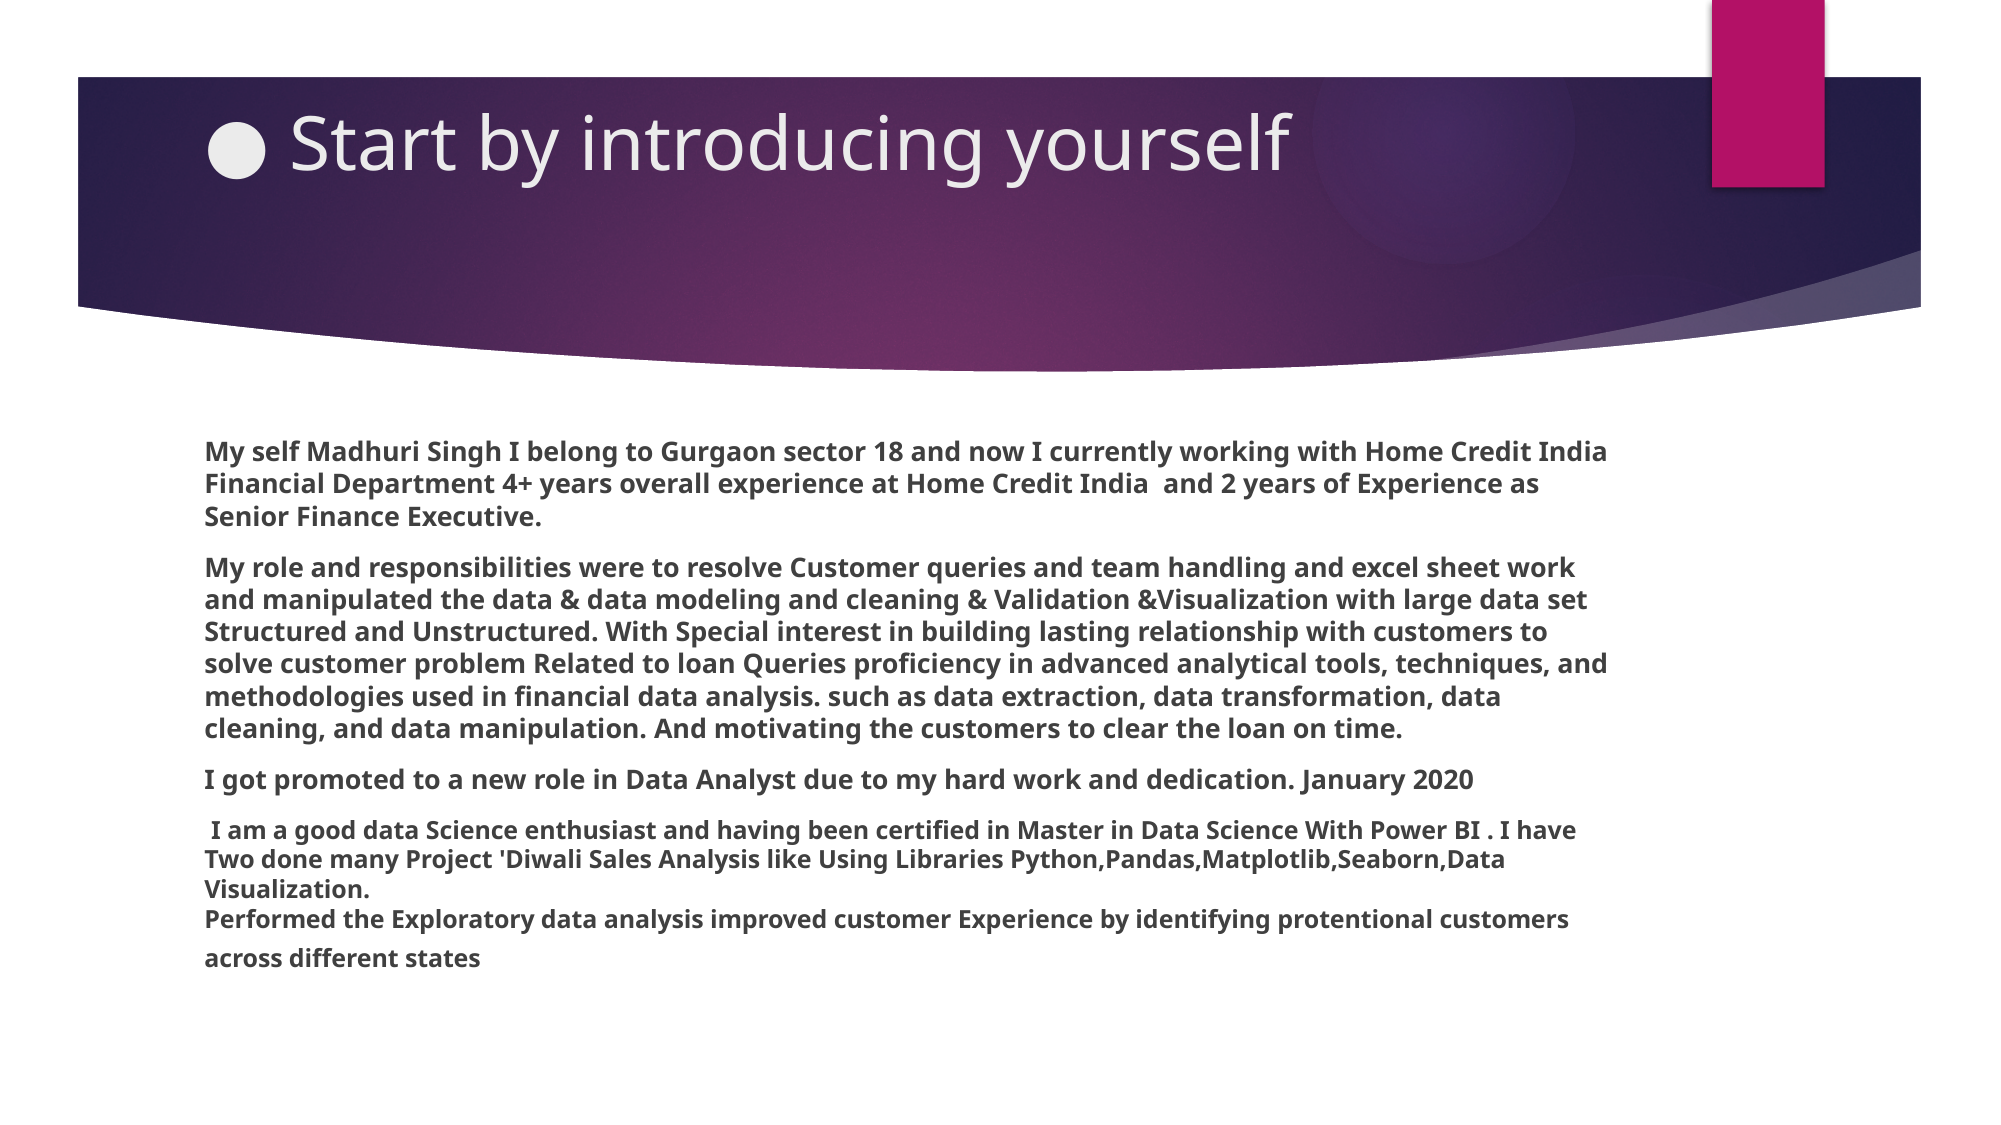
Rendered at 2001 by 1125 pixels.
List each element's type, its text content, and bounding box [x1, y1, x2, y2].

list My self Madhuri Singh I belong to Gurgaon sector 18 and now I currently working with Home Credit India Financial Department 4+ years overall experience at Home Credit India and 2 years of Experience as Senior Finance Executive. My role and responsibilities were to resolve Customer queries and team handling and excel sheet work and manipulated the data & data modeling and cleaning & Validation &Visualization with large data set Structured and Unstructured. With Special interest in building lasting relationship with customers to solve customer problem Related to loan Queries proficiency in advanced analytical tools, techniques, and methodologies used in financial data analysis. such as data extraction, data transformation, data cleaning, and data manipulation. And motivating the customers to clear the loan on time. I got promoted to a new role in Data Analyst due to my hard work and dedication. January 2020 I am a good data Science enthusiast and having been certified in Master in Data Science With Power BI . I have Two done many Project 'Diwali Sales Analysis like Using Libraries Python,Pandas,Matplotlib,Seaborn,Data Visualization. Performed the Exploratory data analysis improved customer Experience by identifying protentional customers across different states [189, 427, 1638, 988]
title ● Start by introducing yourself [189, 94, 1627, 276]
